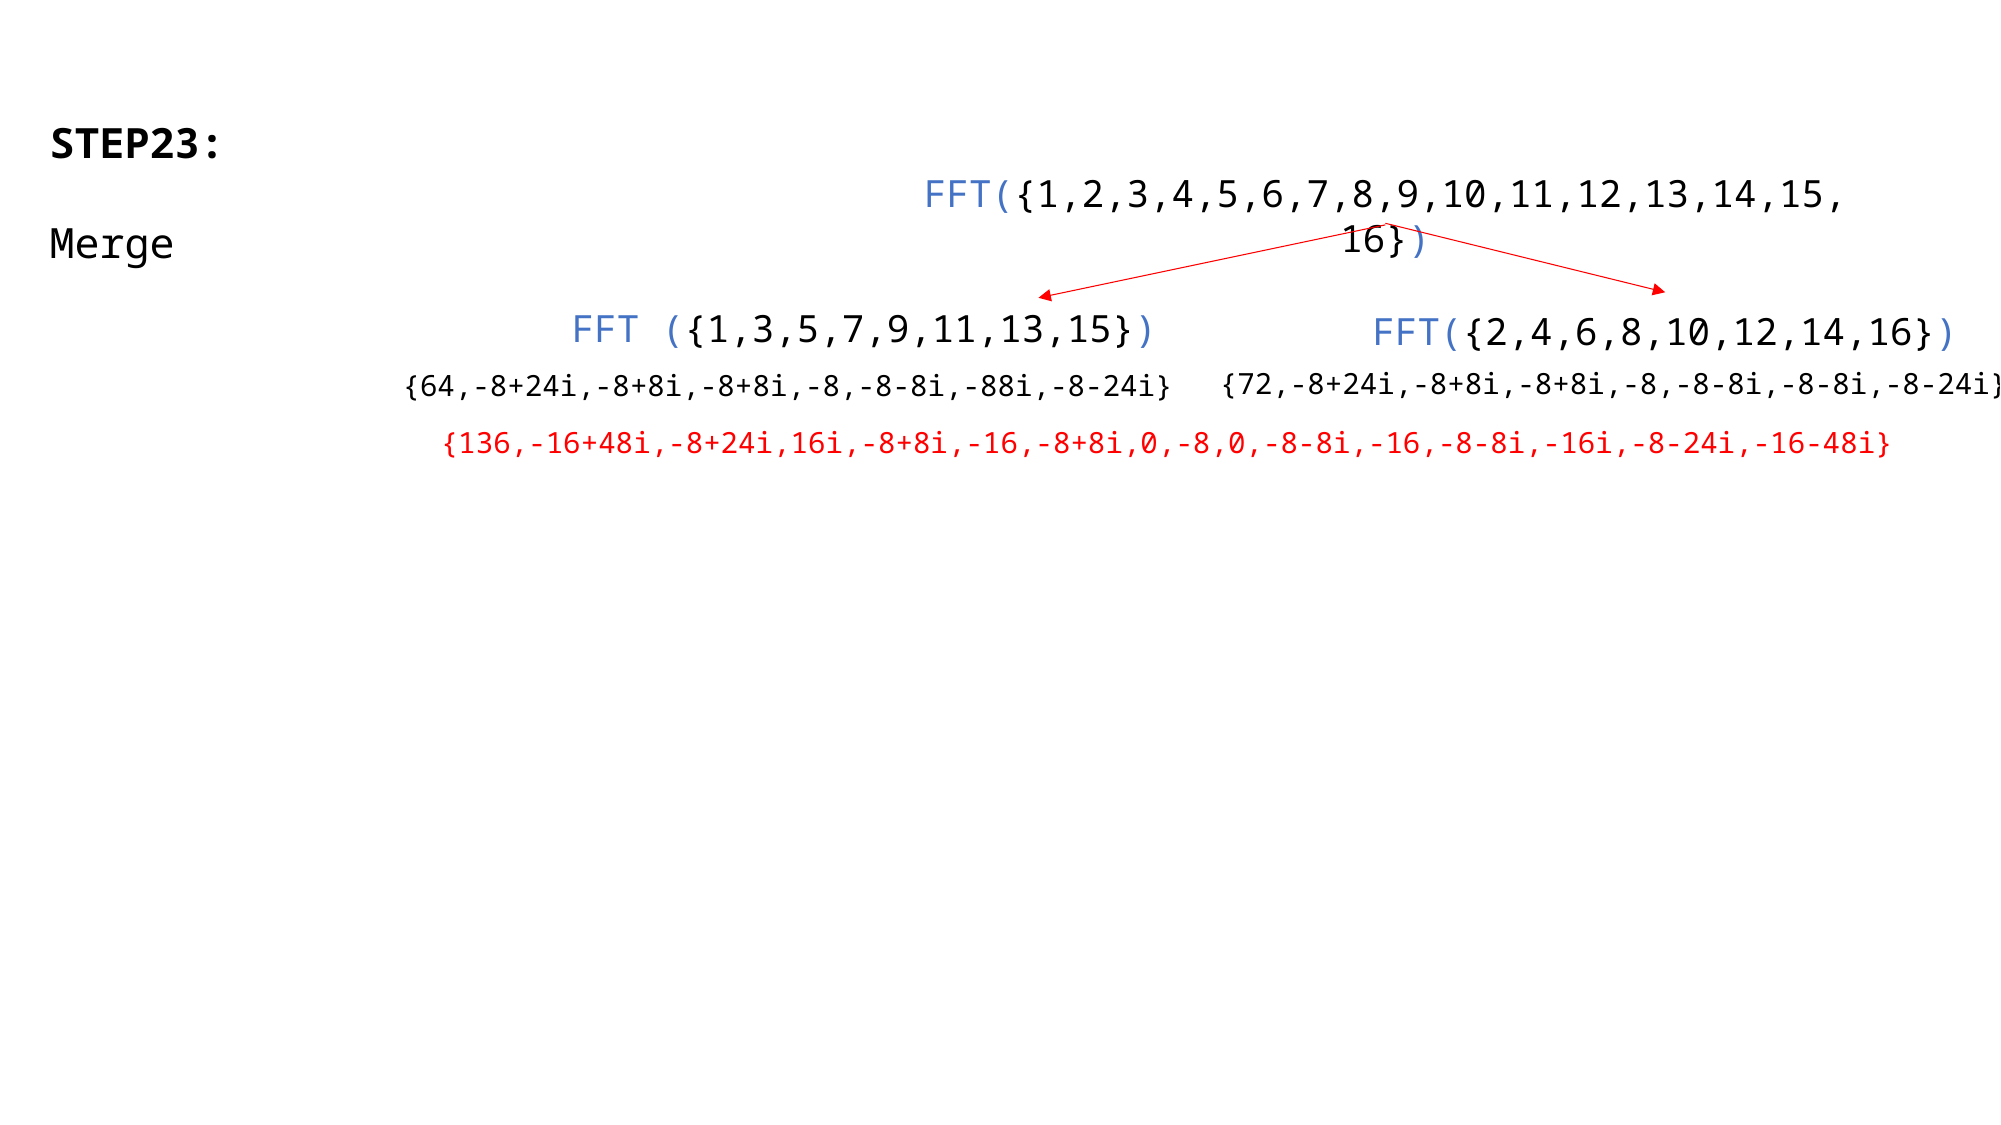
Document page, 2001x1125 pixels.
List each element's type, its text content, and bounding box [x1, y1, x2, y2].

text_box FFT({2,4,6,8,10,12,14,16}) [1352, 300, 2000, 357]
text_box STEP23: Merge [34, 109, 788, 375]
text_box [1385, 223, 1666, 293]
text_box {64,-8+24i,-8+8i,-8+8i,-8,-8-8i,-88i,-8-24i} [223, 359, 1352, 410]
text_box FFT({1,2,3,4,5,6,7,8,9,10,11,12,13,14,15,16}) [898, 162, 1873, 268]
text_box {136,-16+48i,-8+24i,16i,-8+8i,-16,-8+8i,0,-8,0,-8-8i,-16,-8-8i,-16i,-8-24i,-16-48i} [241, 417, 2000, 468]
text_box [1038, 224, 1386, 298]
text_box {72,-8+24i,-8+8i,-8+8i,-8,-8-8i,-8-8i,-8-24i} [1038, 357, 2000, 408]
text_box FFT ({1,3,5,7,9,11,13,15}) [377, 297, 1352, 358]
